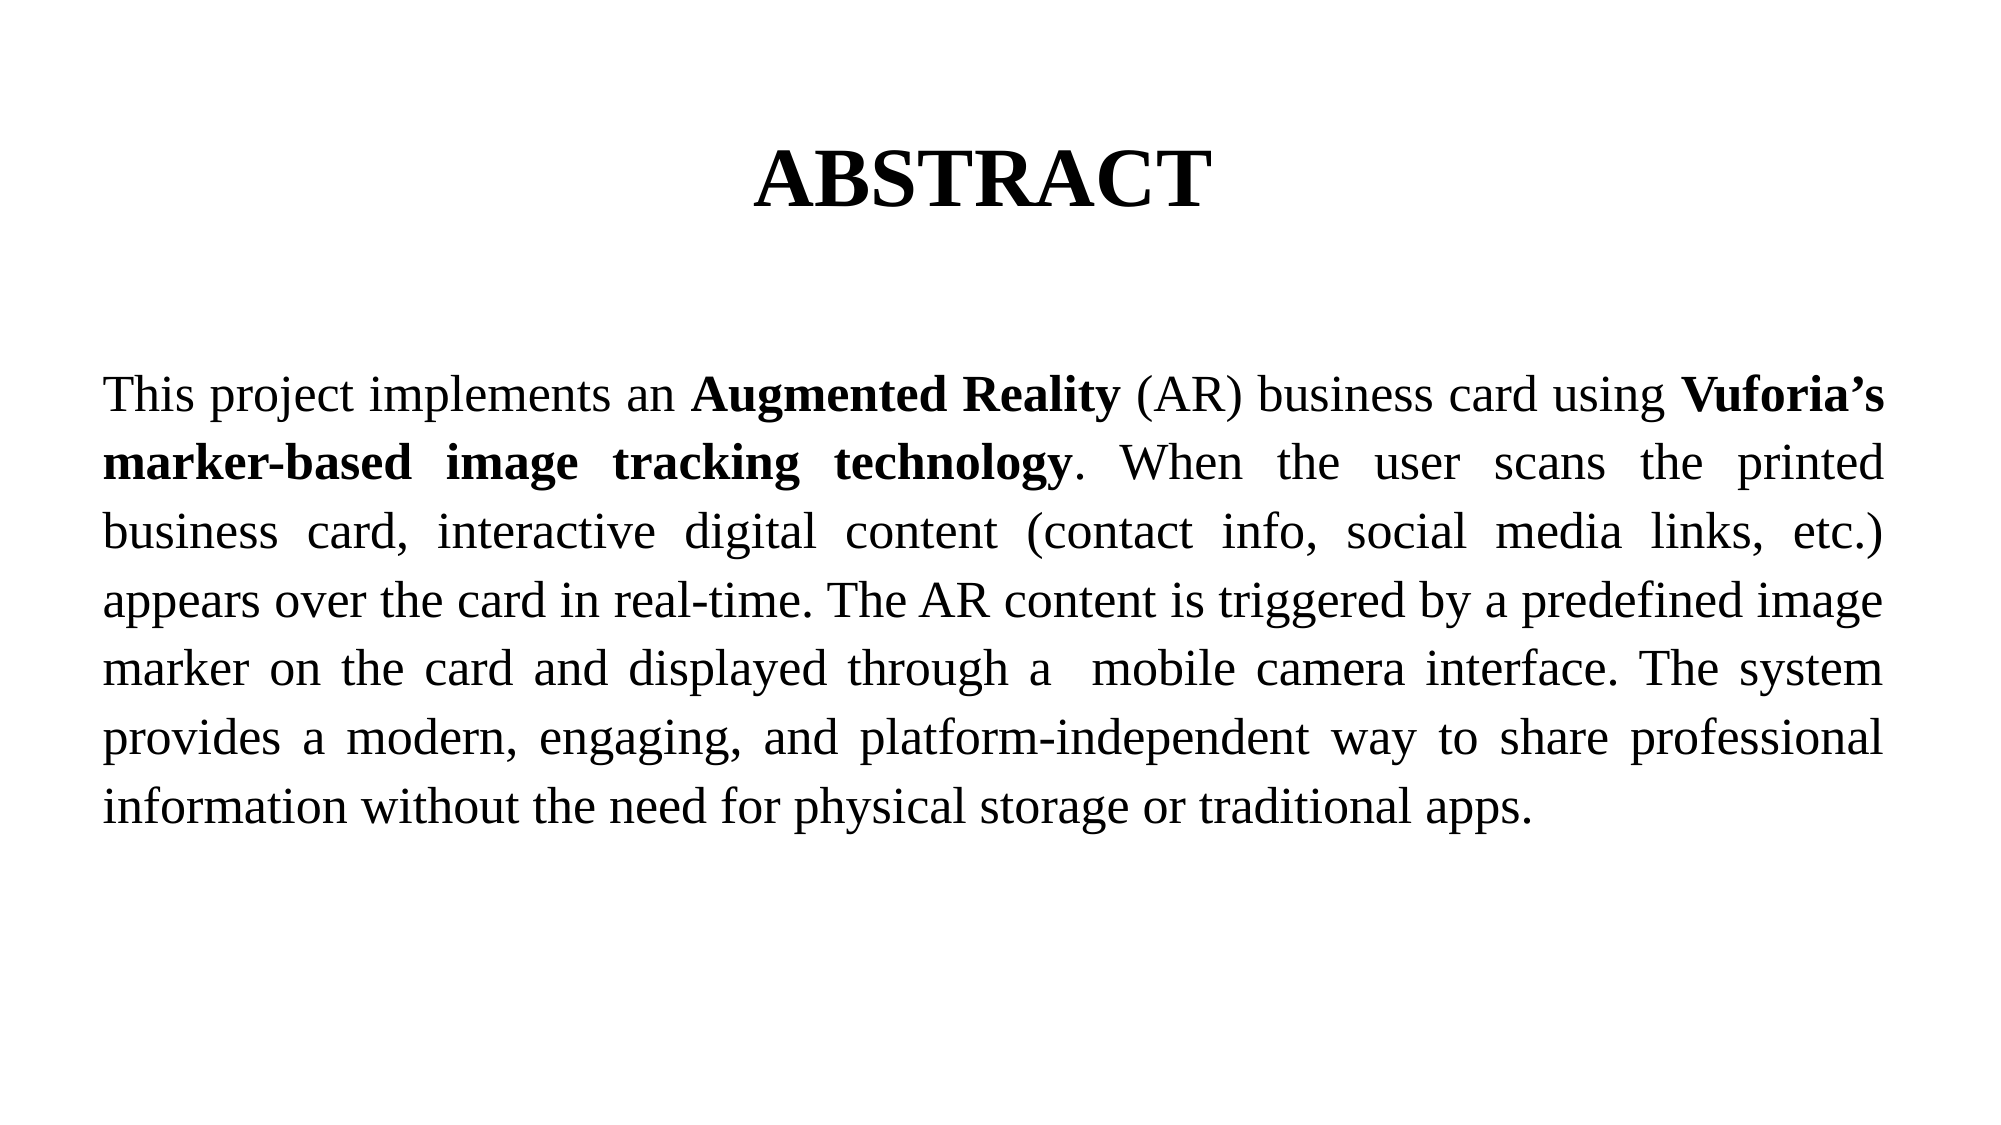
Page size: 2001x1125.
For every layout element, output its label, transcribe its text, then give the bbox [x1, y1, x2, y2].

title ABSTRACT [249, 85, 1750, 242]
subtitle This project implements an Augmented Reality (AR) business card using Vuforia’s marker-based image tracking technology. When the user scans the printed business card, interactive digital content (contact info, social media links, etc.) appears over the card in real-time. The AR content is triggered by a predefined image marker on the card and displayed through a mobile camera interface. The system provides a modern, engaging, and platform-independent way to share professional information without the need for physical storage or traditional apps. [87, 345, 1900, 1022]
